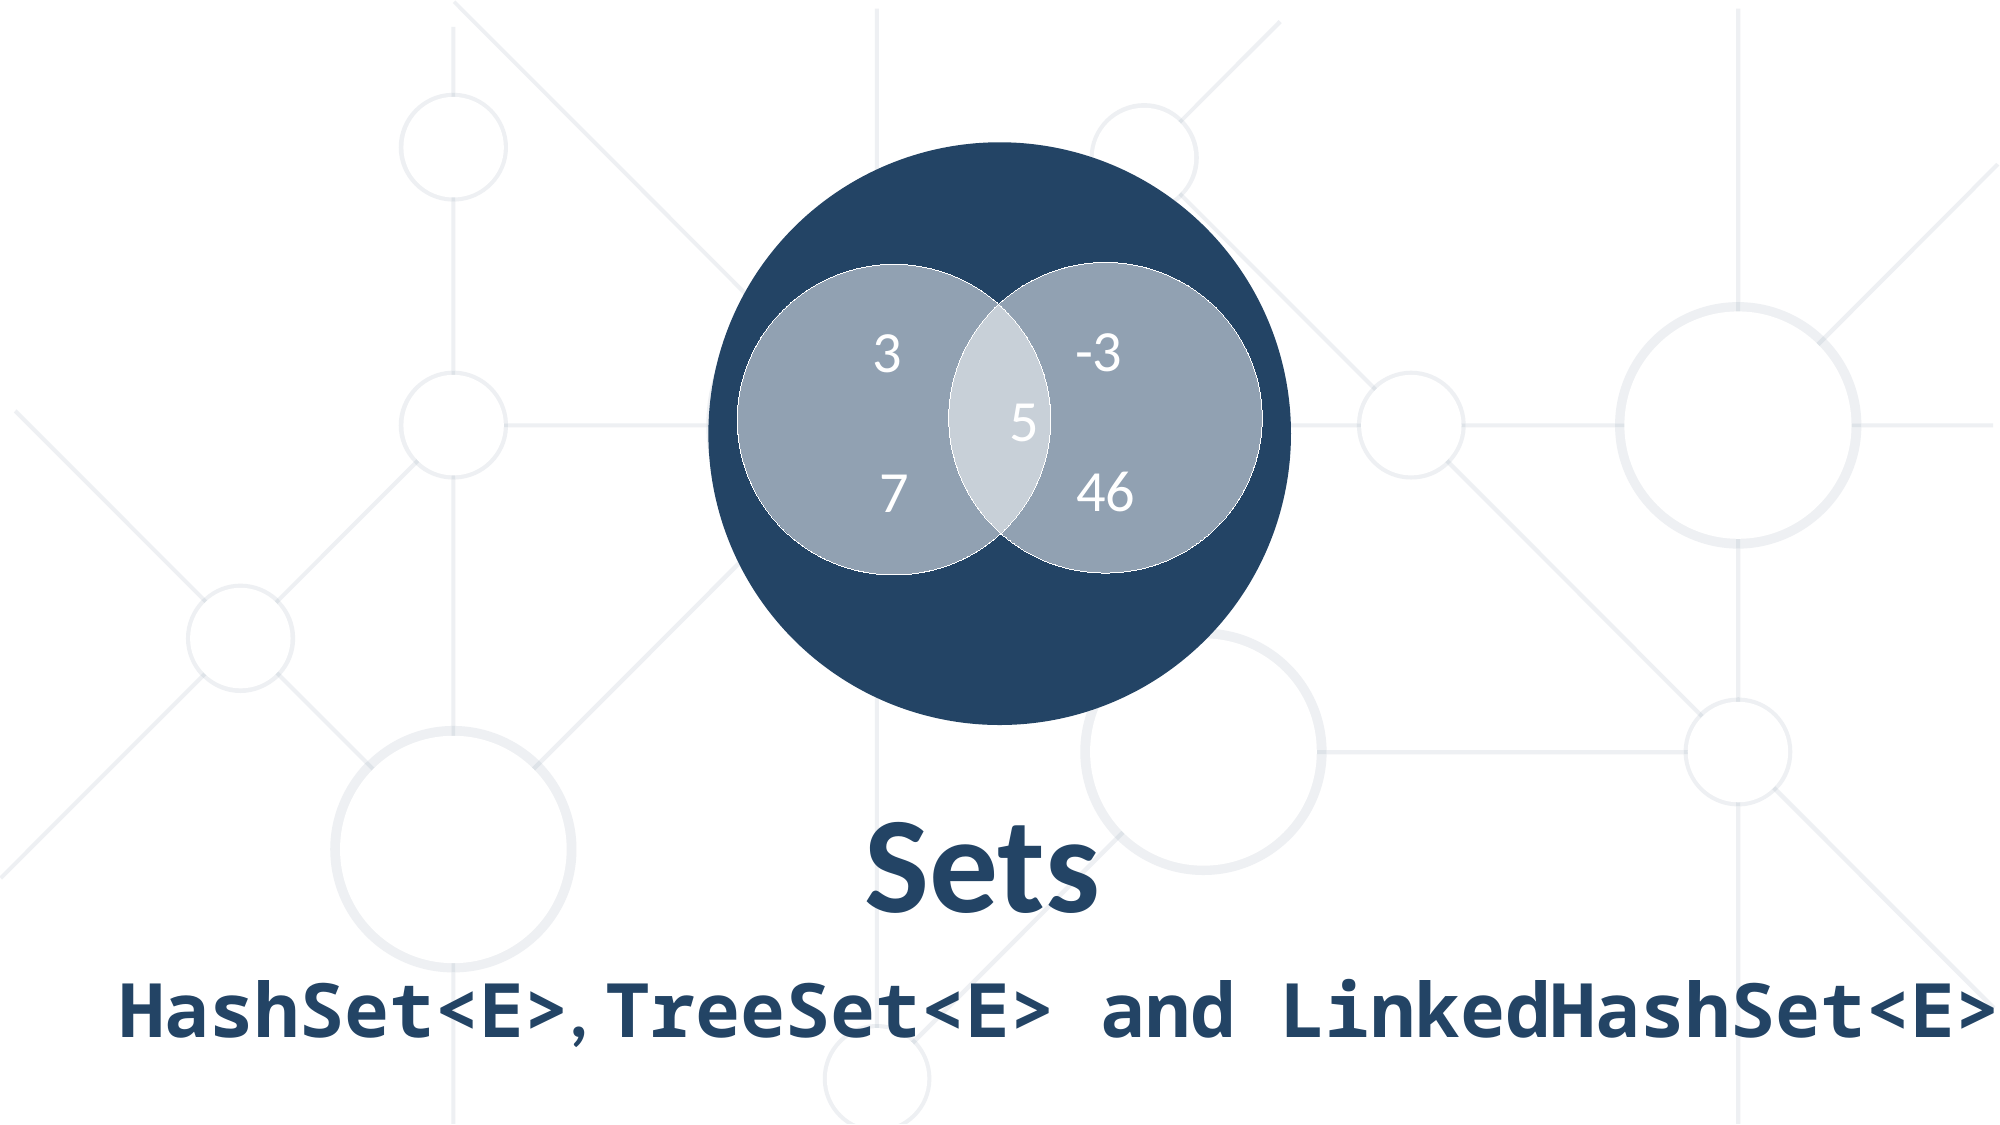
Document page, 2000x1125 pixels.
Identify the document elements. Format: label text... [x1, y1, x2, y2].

text_box Sets [249, 820, 1716, 954]
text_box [736, 262, 1263, 576]
text_box HashSet<E>, TreeSet<E> and LinkedHashSet<E> [104, 954, 2000, 1060]
